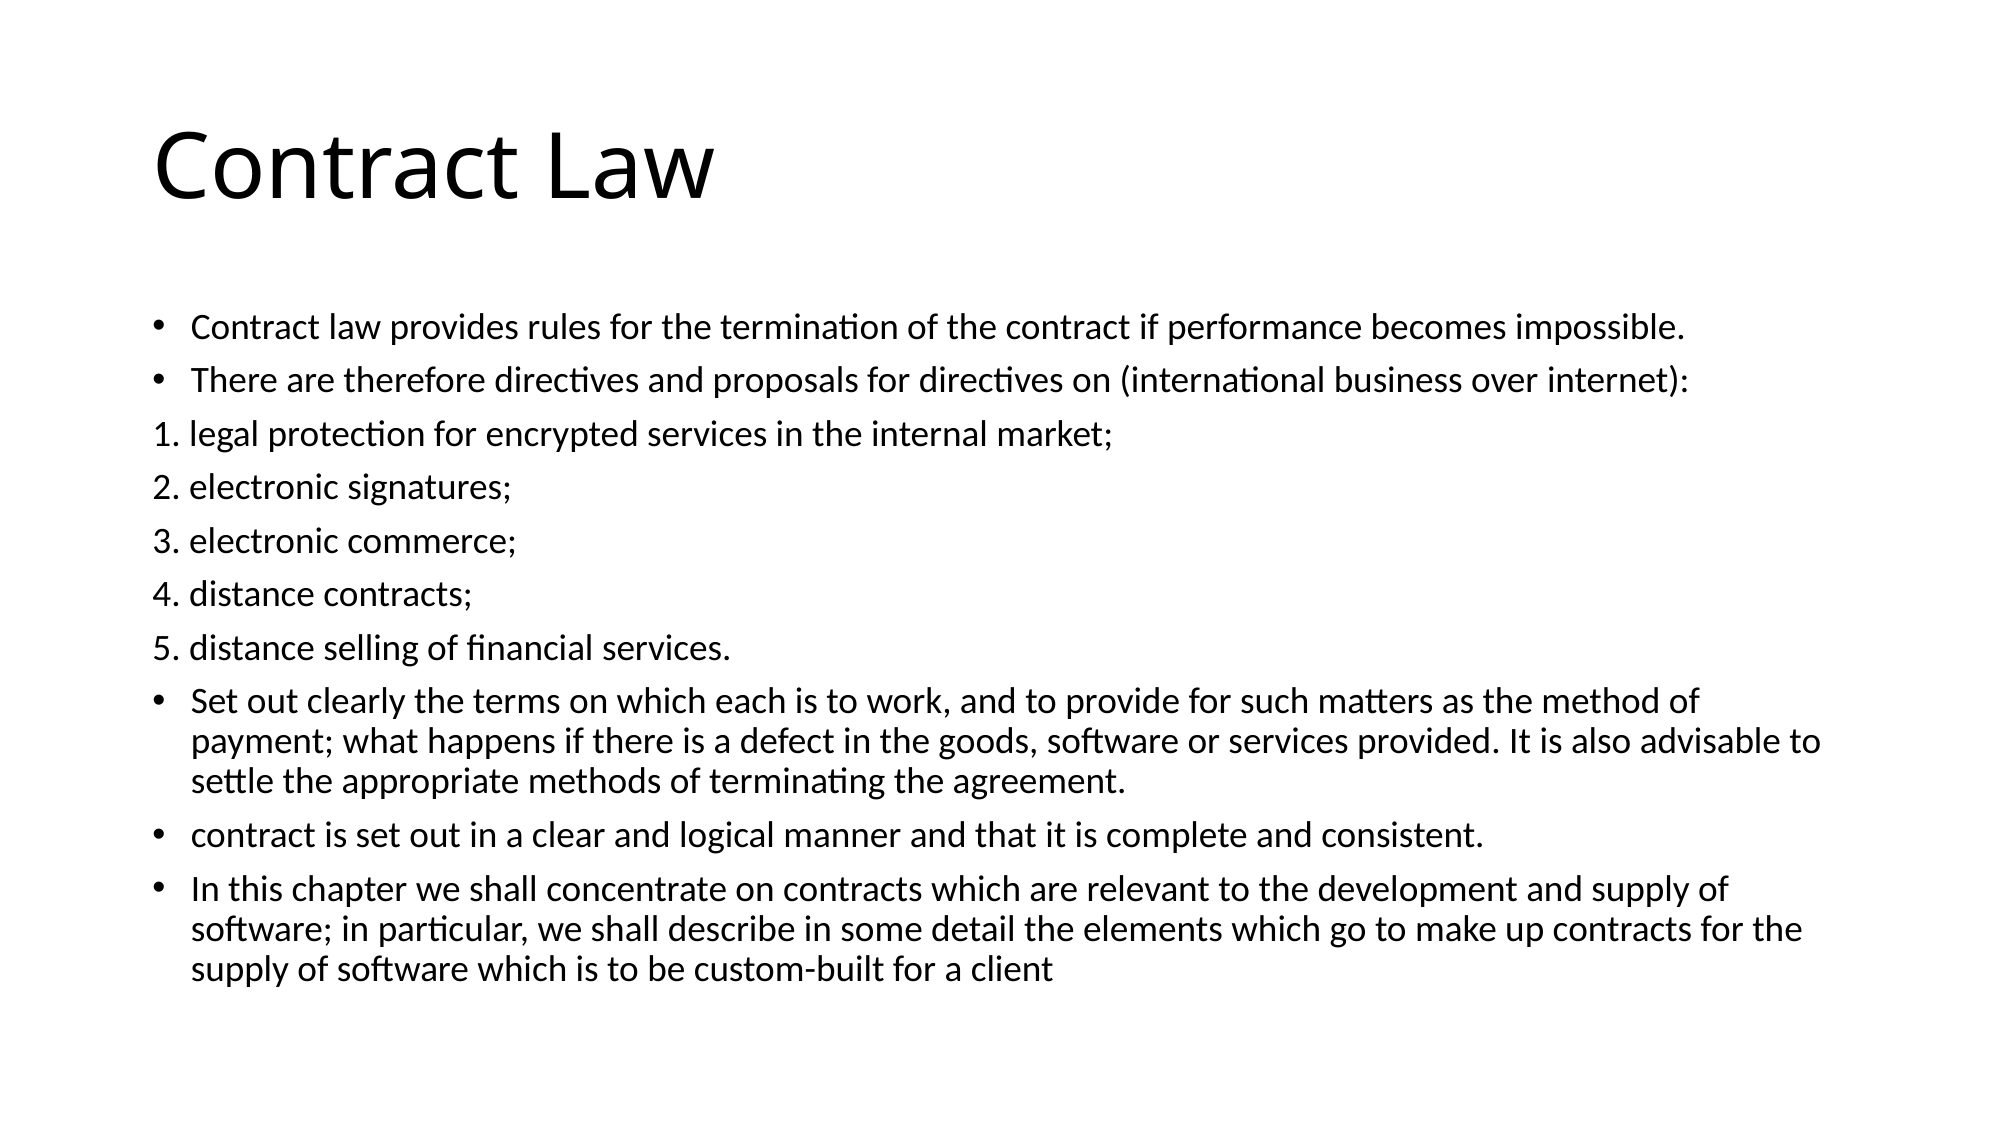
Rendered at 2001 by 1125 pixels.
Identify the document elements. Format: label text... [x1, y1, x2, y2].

list Contract law provides rules for the termination of the contract if performance becomes impossible. There are therefore directives and proposals for directives on (international business over internet): 1. legal protection for encrypted services in the internal market; 2. electronic signatures; 3. electronic commerce; 4. distance contracts; 5. distance selling of financial services. Set out clearly the terms on which each is to work, and to provide for such matters as the method of payment; what happens if there is a defect in the goods, software or services provided. It is also advisable to settle the appropriate methods of terminating the agreement. contract is set out in a clear and logical manner and that it is complete and consistent. In this chapter we shall concentrate on contracts which are relevant to the development and supply of software; in particular, we shall describe in some detail the elements which go to make up contracts for the supply of software which is to be custom-built for a client [137, 299, 1863, 1014]
title Contract Law [137, 59, 1863, 278]
